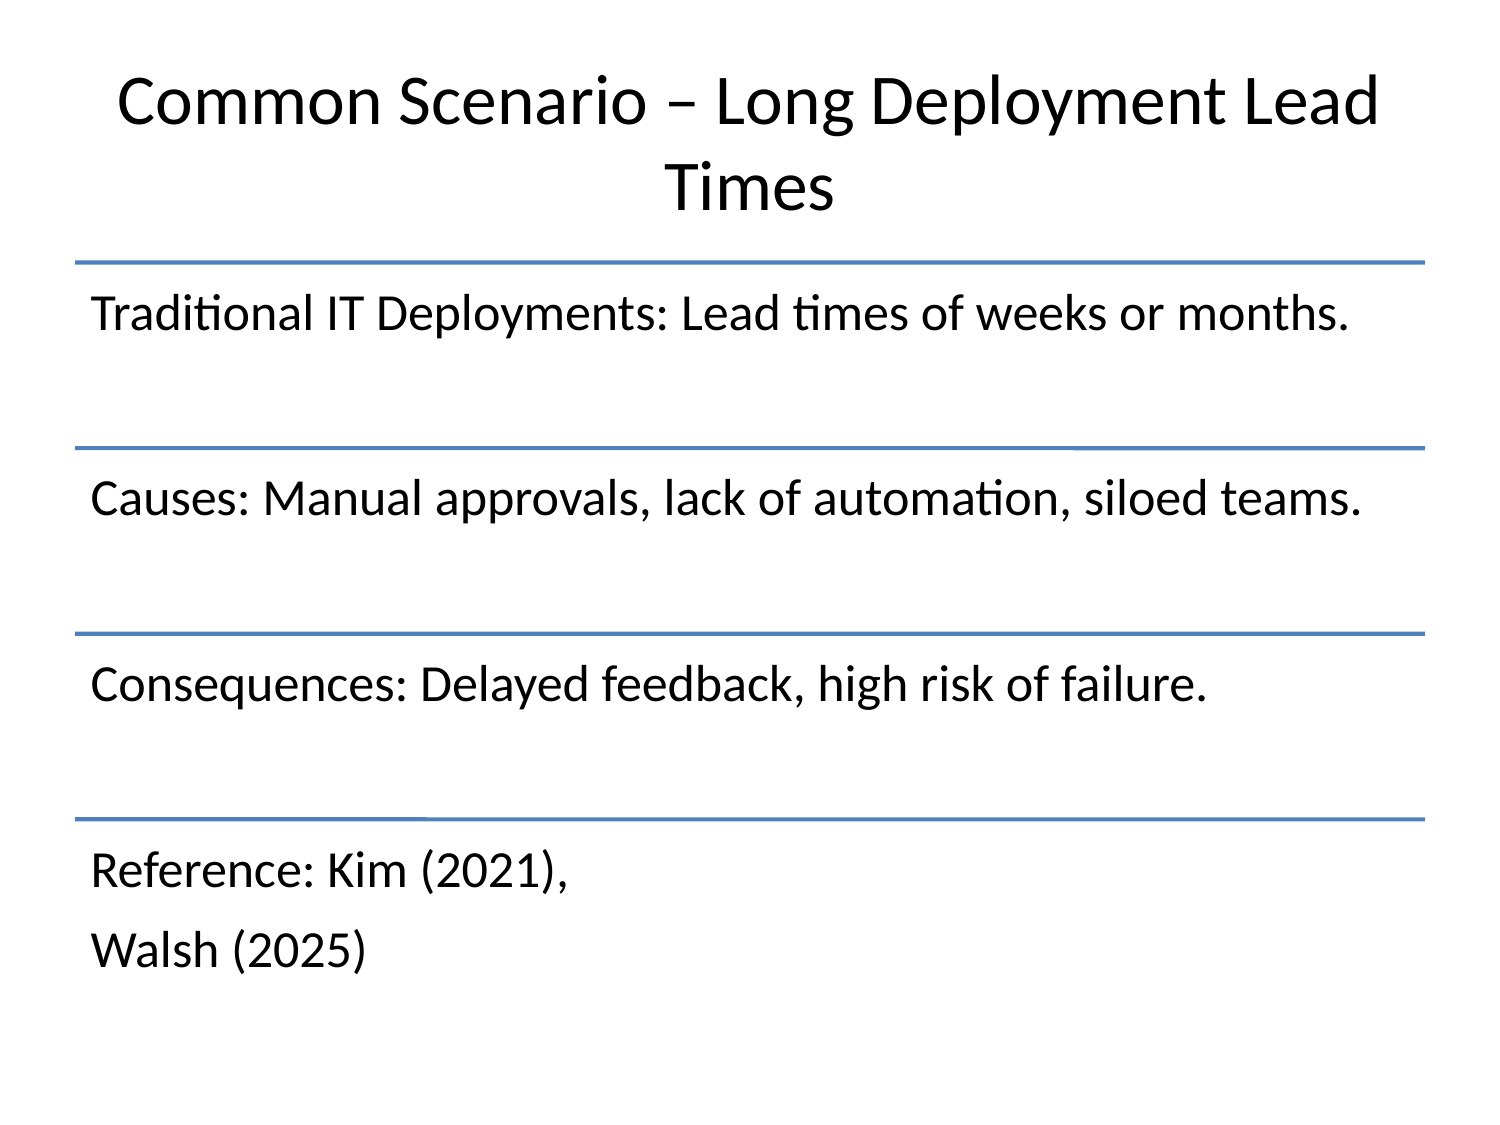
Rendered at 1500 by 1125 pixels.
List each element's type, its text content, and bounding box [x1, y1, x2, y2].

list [74, 262, 1426, 1006]
title Common Scenario – Long Deployment Lead Times [75, 45, 1425, 233]
